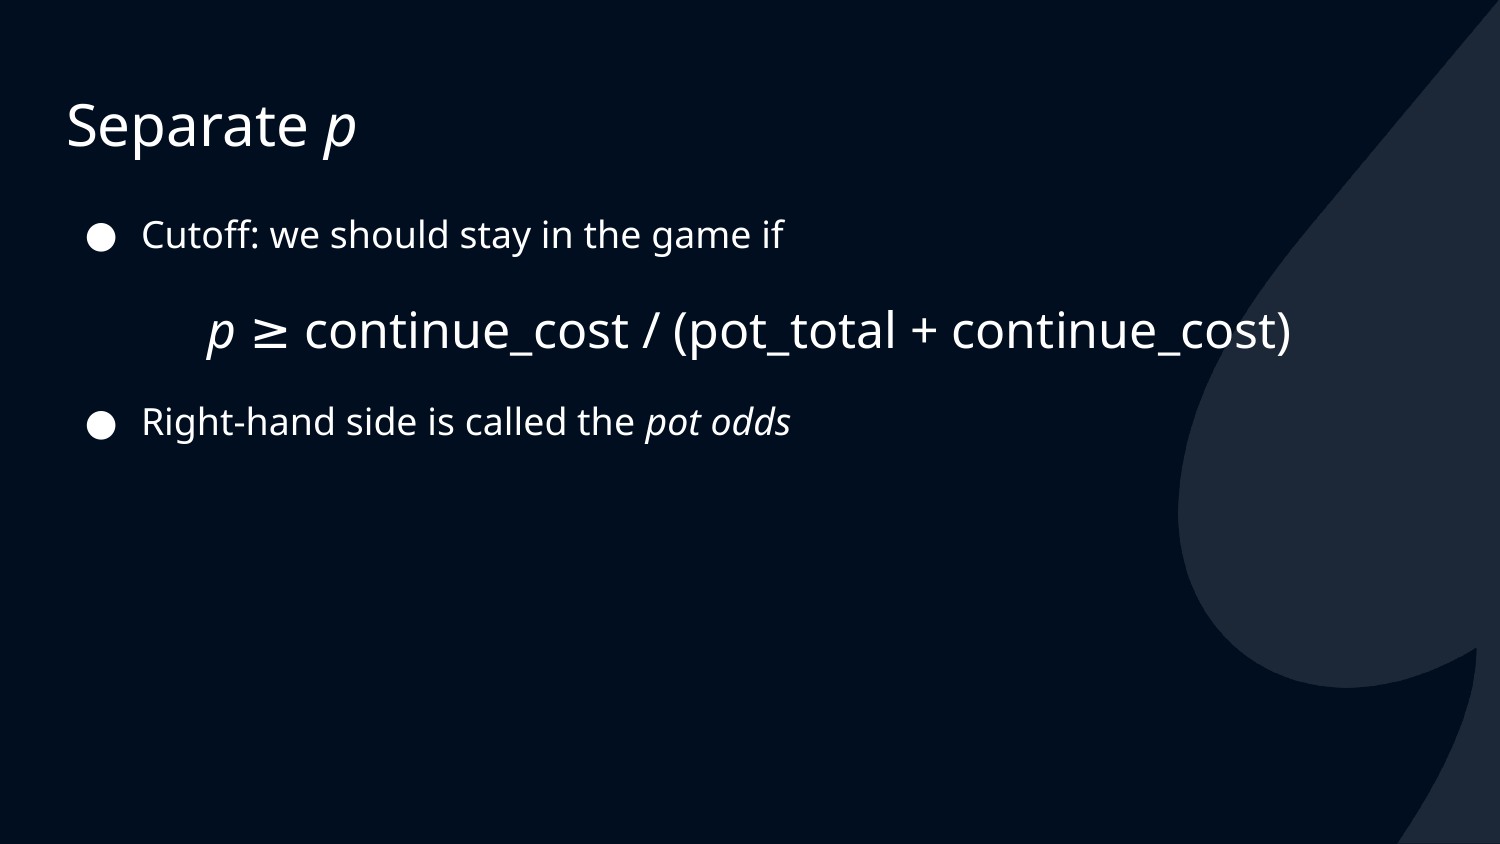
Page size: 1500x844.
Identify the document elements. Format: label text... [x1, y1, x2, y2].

title Separate p [51, 72, 1449, 167]
list Cutoff: we should stay in the game if p ≥ continue_cost / (pot_total + continue_cost) Right-hand side is called the pot odds [51, 189, 1449, 750]
